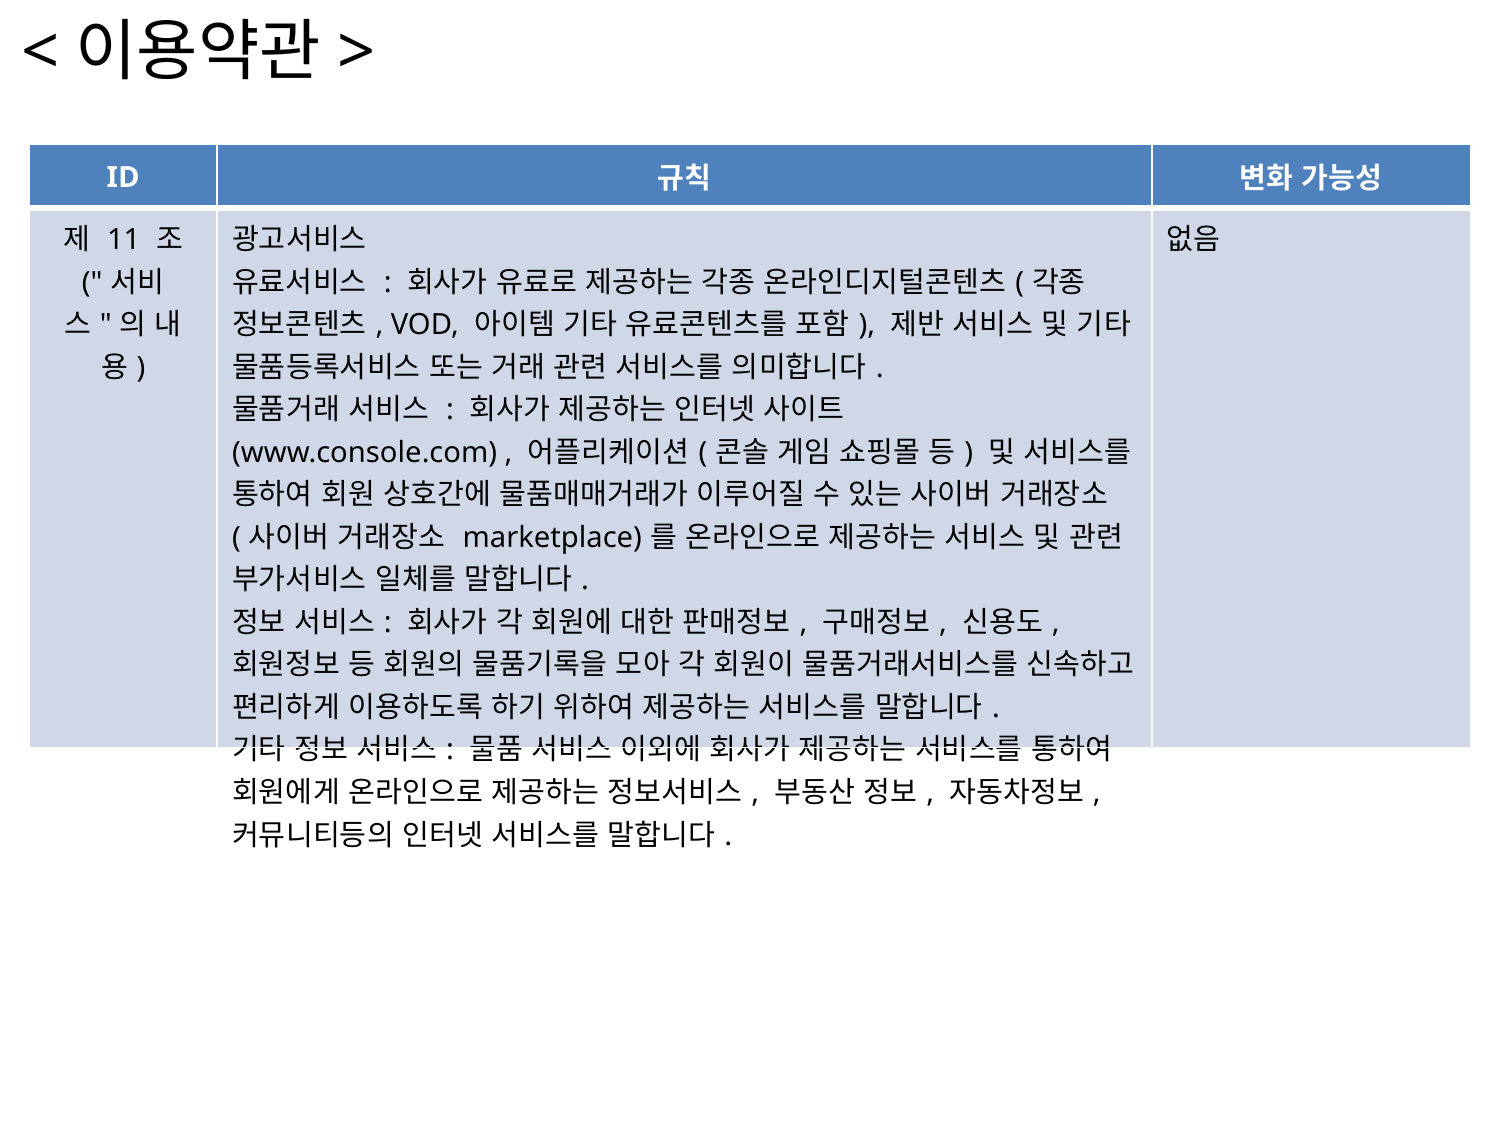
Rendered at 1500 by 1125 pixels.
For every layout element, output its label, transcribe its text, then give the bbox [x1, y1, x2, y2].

table_header 규칙 [218, 145, 1151, 205]
text_box <이용약관> [6, 0, 391, 95]
table_cell 제 11 조 ("서비스"의 내용) [30, 211, 216, 747]
table_cell 없음 [1153, 211, 1470, 747]
table_header 변화 가능성 [1153, 145, 1470, 205]
table_cell 광고서비스 유료서비스 : 회사가 유료로 제공하는 각종 온라인디지털콘텐츠(각종 정보콘텐츠, VOD, 아이템 기타 유료콘텐츠를 포함), 제반 서비스 및 기타 물품등록서비스 또는 거래 관련 서비스를 의미합니다. 물품거래 서비스 : 회사가 제공하는 인터넷 사이트 (www.console.com) , 어플리케이션(콘솔 게임 쇼핑몰 등) 및 서비스를 통하여 회원 상호간에 물품매매거래가 이루어질 수 있는 사이버 거래장소(사이버 거래장소 marketplace)를 온라인으로 제공하는 서비스 및 관련 부가서비스 일체를 말합니다. 정보 서비스: 회사가 각 회원에 대한 판매정보, 구매정보, 신용도, 회원정보 등 회원의 물품기록을 모아 각 회원이 물품거래서비스를 신속하고 편리하게 이용하도록 하기 위하여 제공하는 서비스를 말합니다. 기타 정보 서비스: 물품 서비스 이외에 회사가 제공하는 서비스를 통하여 회원에게 온라인으로 제공하는 정보서비스, 부동산 정보, 자동차정보, 커뮤니티등의 인터넷 서비스를 말합니다. [218, 211, 1151, 747]
table_header ID [30, 145, 216, 205]
